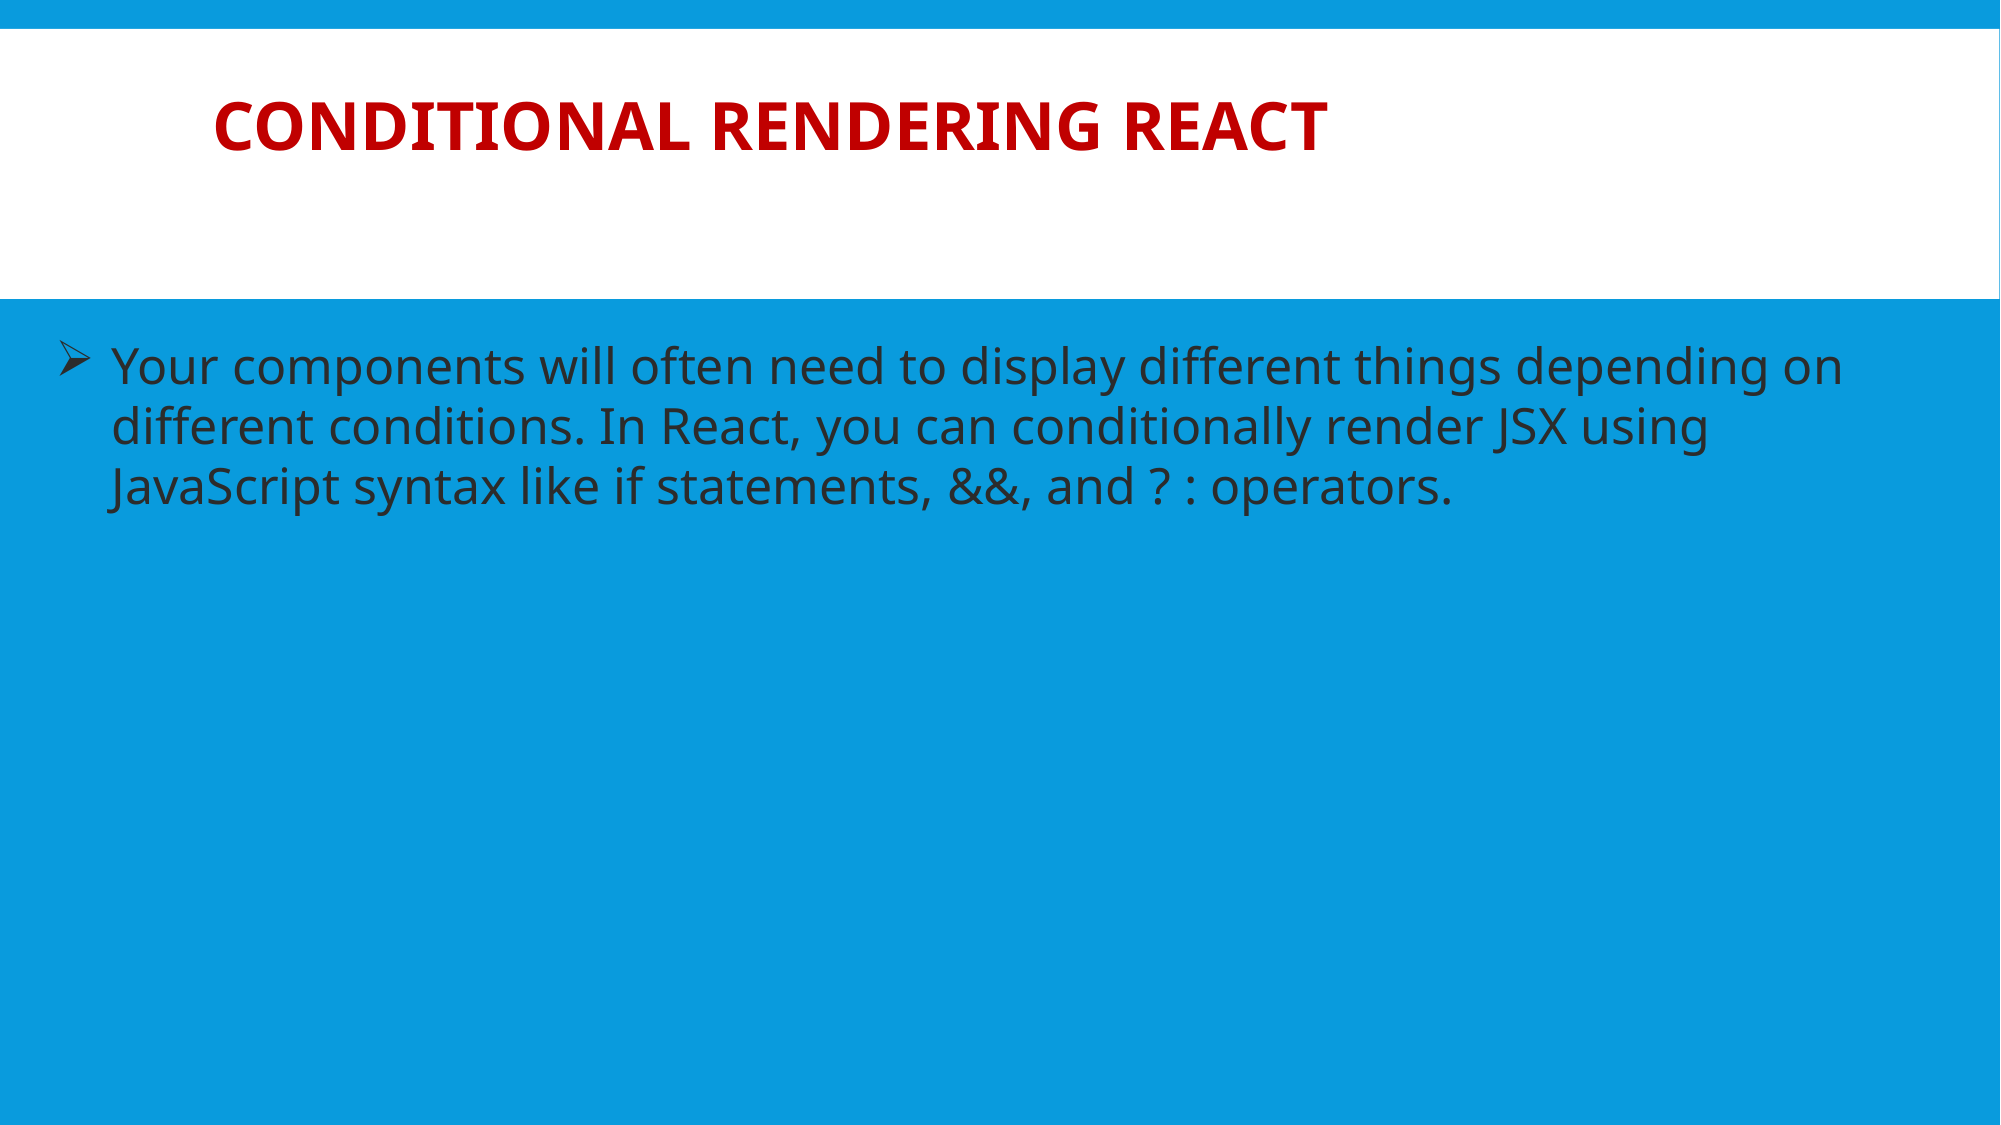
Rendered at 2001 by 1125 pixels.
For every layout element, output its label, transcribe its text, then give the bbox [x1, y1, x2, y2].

title Conditional Rendering React [197, 46, 1803, 295]
text_box Your components will often need to display different things depending on different conditions. In React, you can conditionally render JSX using JavaScript syntax like if statements, &&, and ? : operators. [40, 327, 1892, 522]
